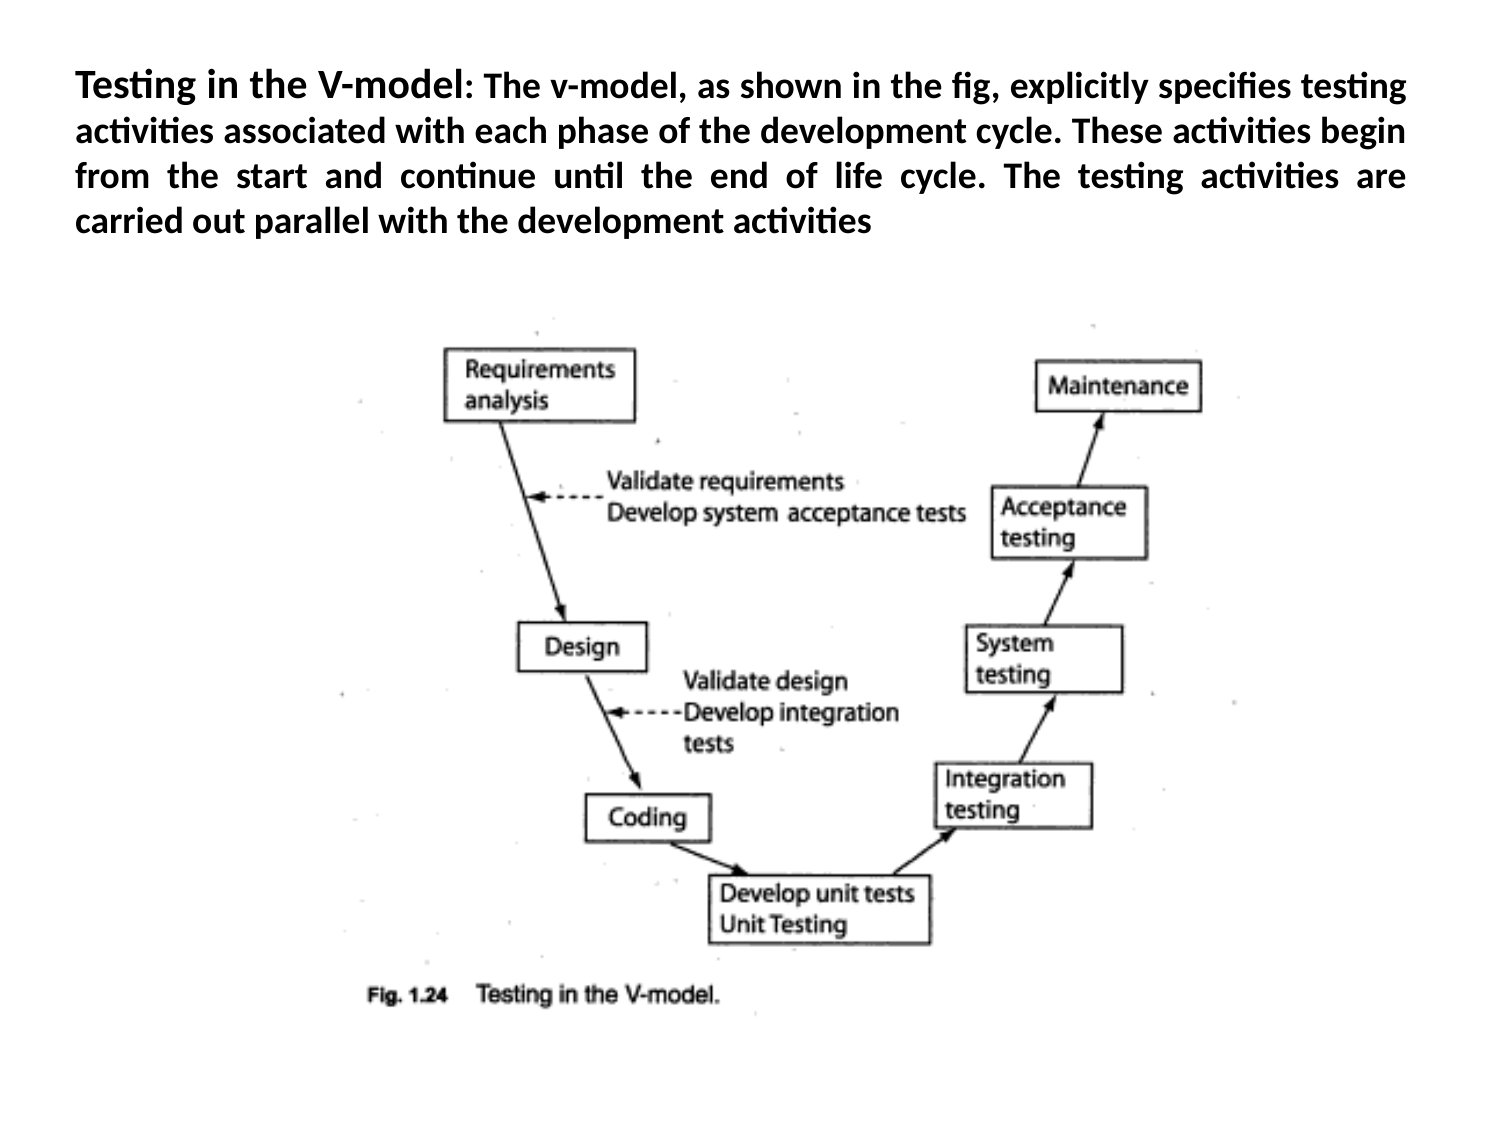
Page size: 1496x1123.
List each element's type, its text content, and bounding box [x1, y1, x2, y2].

text_box Testing in the V-model: The v-model, as shown in the fig, explicitly specifies testing activities associated with each phase of the development cycle. These activities begin from the start and continue until the end of life cycle. The testing activities are carried out parallel with the development activities [60, 48, 1423, 249]
picture [335, 311, 1240, 1029]
